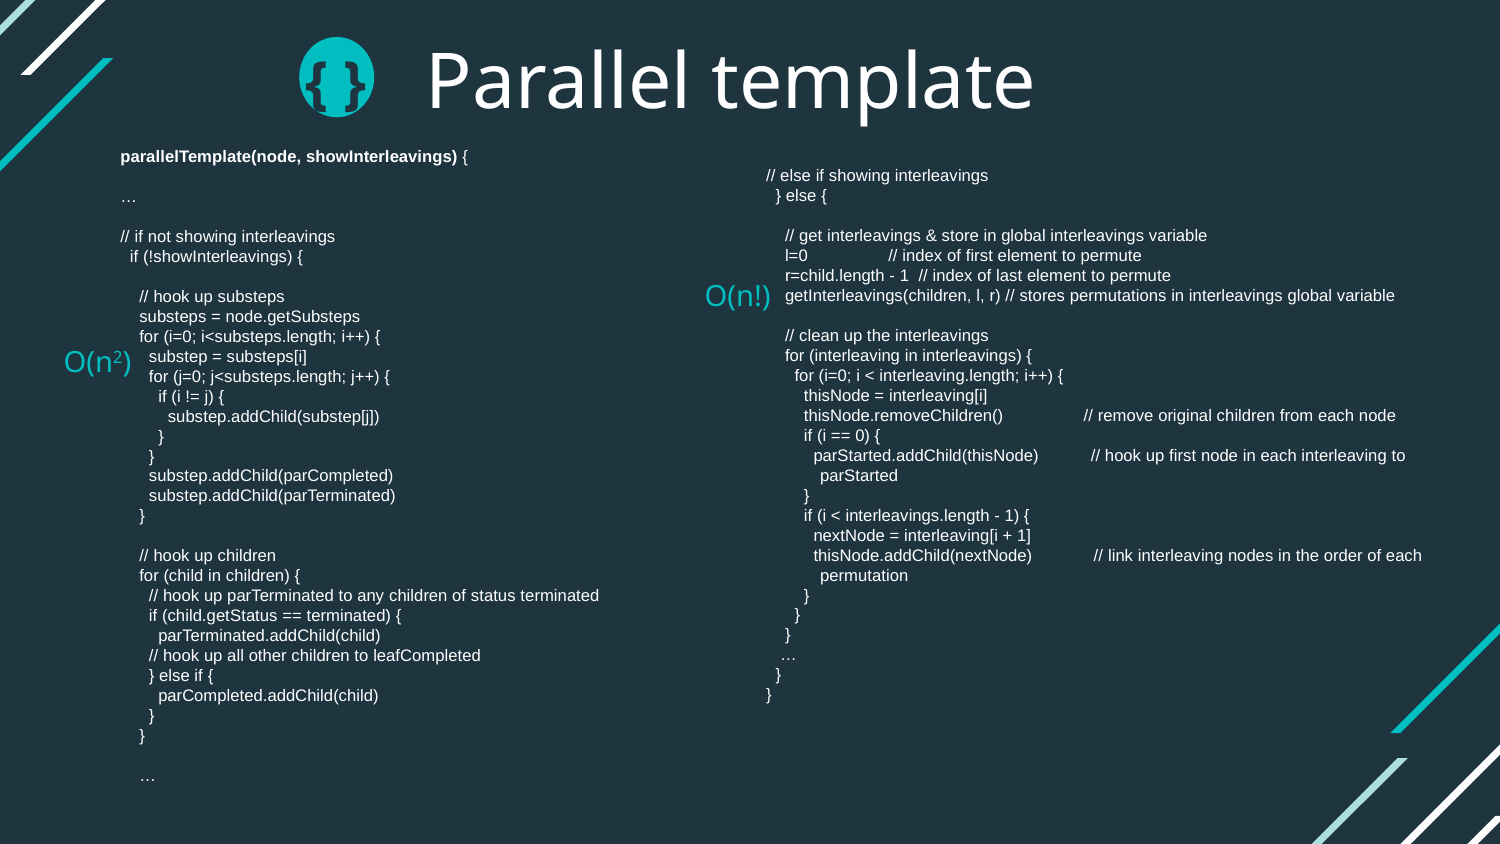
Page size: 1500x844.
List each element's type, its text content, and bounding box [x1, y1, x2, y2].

text_box O(n!) [685, 270, 797, 320]
text_box O(n2) [48, 335, 160, 386]
subtitle // else if showing interleavings } else { // get interleavings & store in global interleavings variable l=0 // index of first element to permute r=child.length - 1 // index of last element to permute getInterleavings(children, l, r) // stores permutations in interleavings global variable // clean up the interleavings for (interleaving in interleavings) { for (i=0; i < interleaving.length; i++) { thisNode = interleaving[i] thisNode.removeChildren() // remove original children from each node if (i == 0) { parStarted.addChild(thisNode) // hook up first node in each interleaving to parStarted } if (i < interleavings.length - 1) { nextNode = interleaving[i + 1] thisNode.addChild(nextNode) // link interleaving nodes in the order of each permutation } } } … } } [730, 110, 1443, 789]
text_box parallelTemplate(node, showInterleavings) { … // if not showing interleavings if (!showInterleavings) { // hook up substeps substeps = node.getSubsteps for (i=0; i<substeps.length; i++) { substep = substeps[i] for (j=0; j<substeps.length; j++) { if (i != j) { substep.addChild(substep[j]) } } substep.addChild(parCompleted) substep.addChild(parTerminated) } // hook up children for (child in children) { // hook up parTerminated to any children of status terminated if (child.getStatus == terminated) { parTerminated.addChild(child) // hook up all other children to leafCompleted } else if { parCompleted.addChild(child) } } … [105, 118, 704, 812]
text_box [228, 16, 1261, 127]
